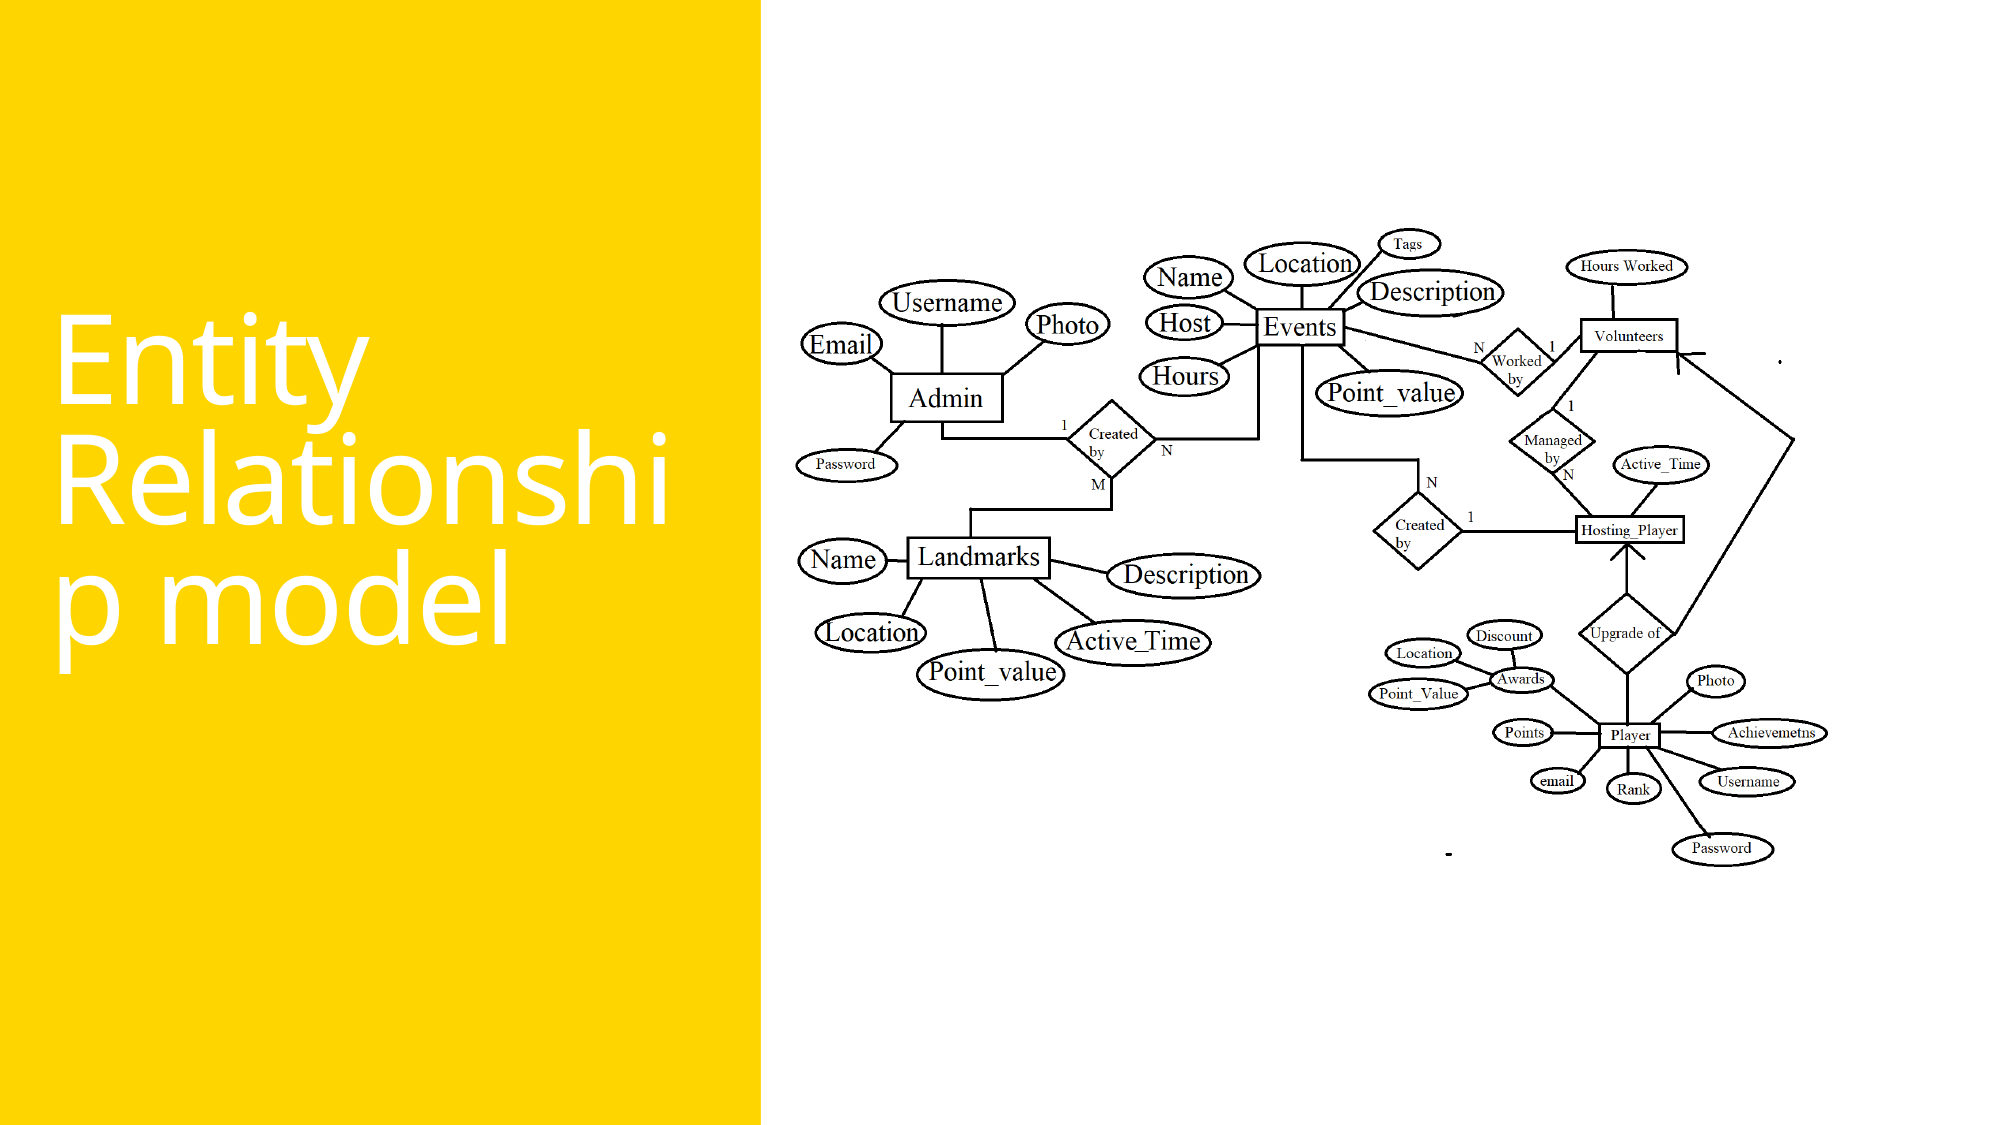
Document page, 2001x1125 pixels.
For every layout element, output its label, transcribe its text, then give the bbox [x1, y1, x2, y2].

title Entity Relationship model [34, 126, 760, 677]
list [786, 226, 2000, 949]
text_box [0, 0, 760, 1125]
text_box [760, 0, 2000, 1125]
